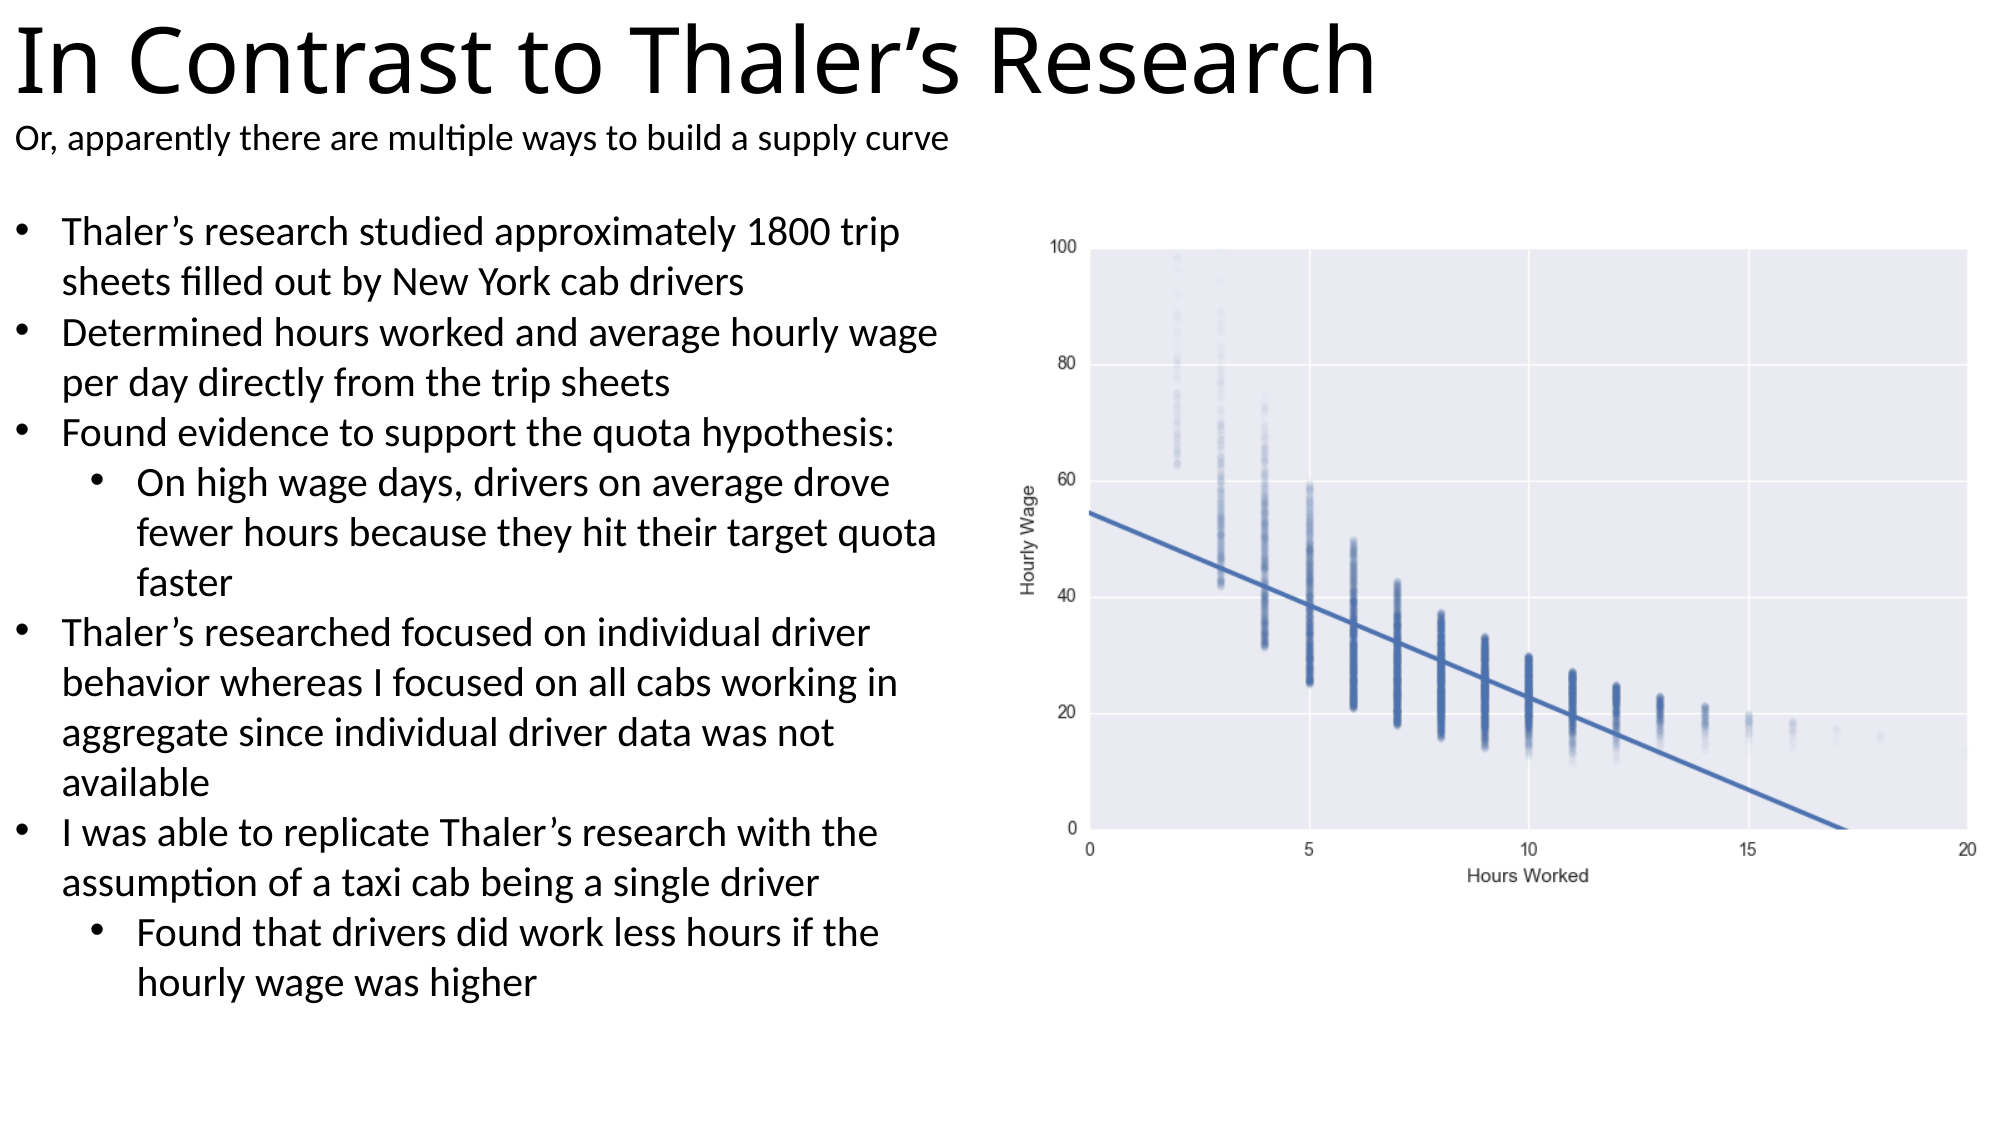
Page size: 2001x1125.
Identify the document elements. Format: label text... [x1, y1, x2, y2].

picture [999, 218, 2000, 906]
text_box Or, apparently there are multiple ways to build a supply curve [0, 105, 1304, 166]
title In Contrast to Thaler’s Research [0, 0, 1725, 128]
text_box Thaler’s research studied approximately 1800 trip sheets filled out by New York cab drivers Determined hours worked and average hourly wage per day directly from the trip sheets Found evidence to support the quota hypothesis: On high wage days, drivers on average drove fewer hours because they hit their target quota faster Thaler’s researched focused on individual driver behavior whereas I focused on all cabs working in aggregate since individual driver data was not available I was able to replicate Thaler’s research with the assumption of a taxi cab being a single driver Found that drivers did work less hours if the hourly wage was higher [0, 196, 1000, 1062]
